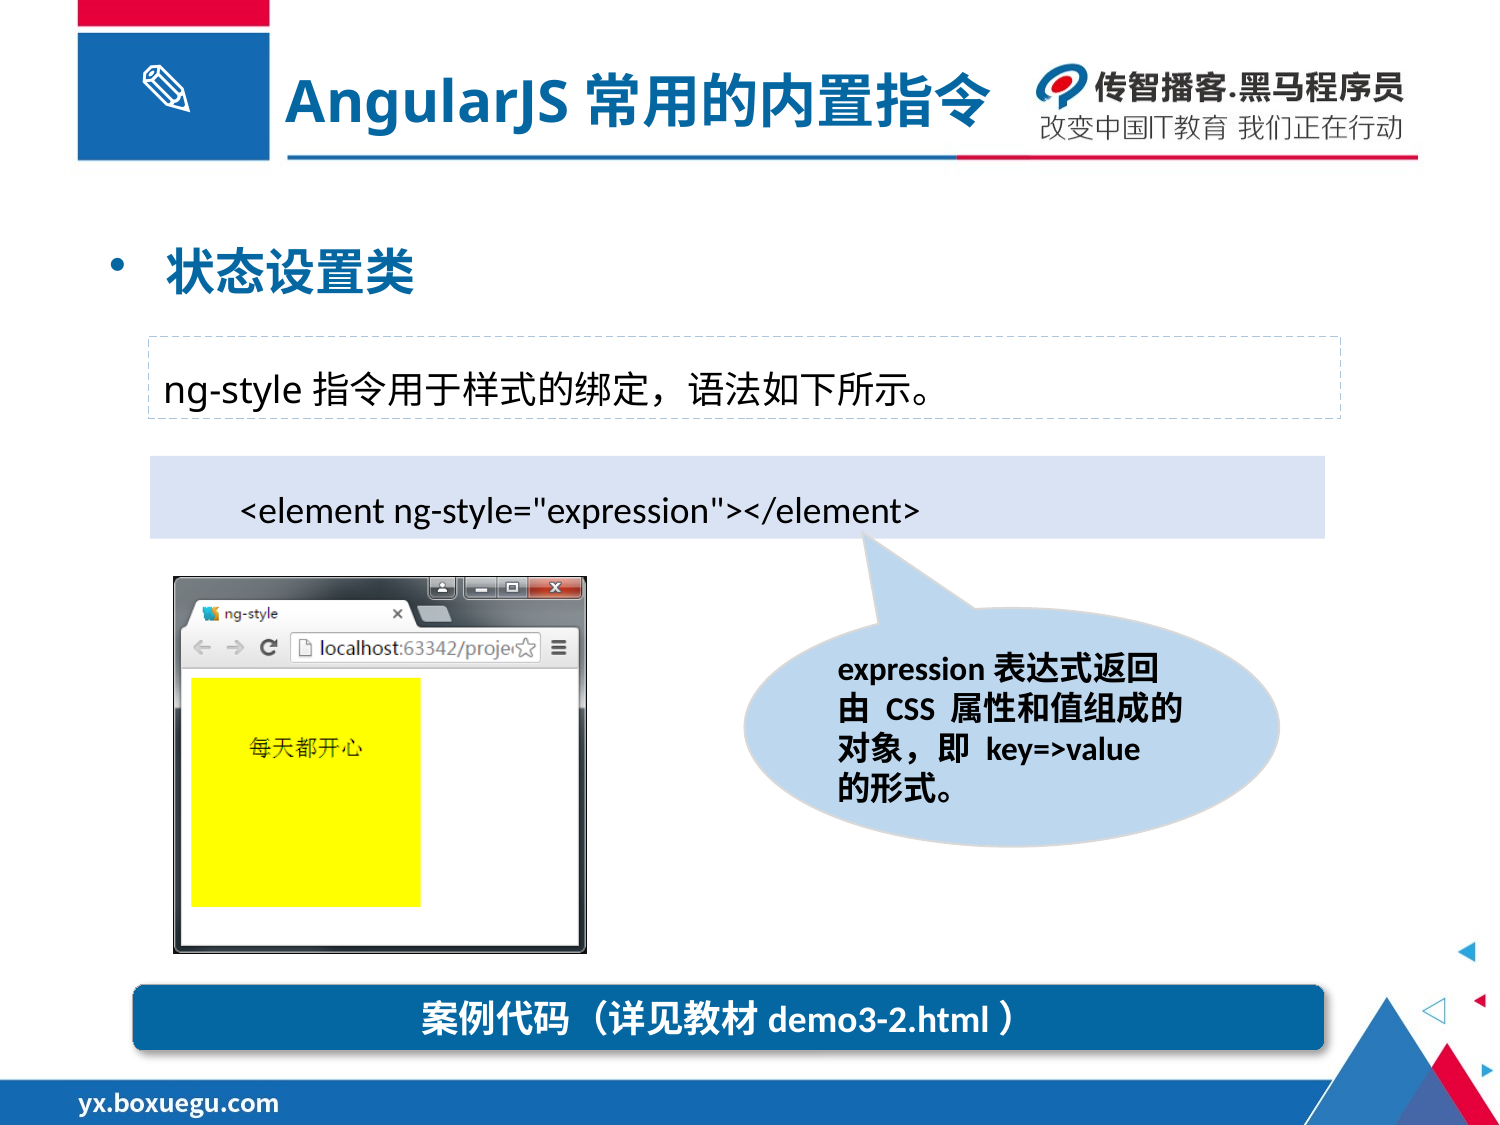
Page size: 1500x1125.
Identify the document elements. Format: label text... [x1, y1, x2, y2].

text_box 案例代码（详见教材demo3-2.html） [132, 984, 1325, 1051]
text_box <element ng-style="expression"></element> [150, 455, 1325, 539]
picture [0, 0, 1500, 1125]
text_box ng-style指令用于样式的绑定，语法如下所示。 [148, 336, 1341, 419]
text_box AngularJS常用的内置指令 [271, 39, 1499, 159]
text_box expression表达式返回由 CSS 属性和值组成的对象，即 key=>value 的形式。 [743, 530, 1281, 848]
text_box 状态设置类 [94, 203, 431, 308]
